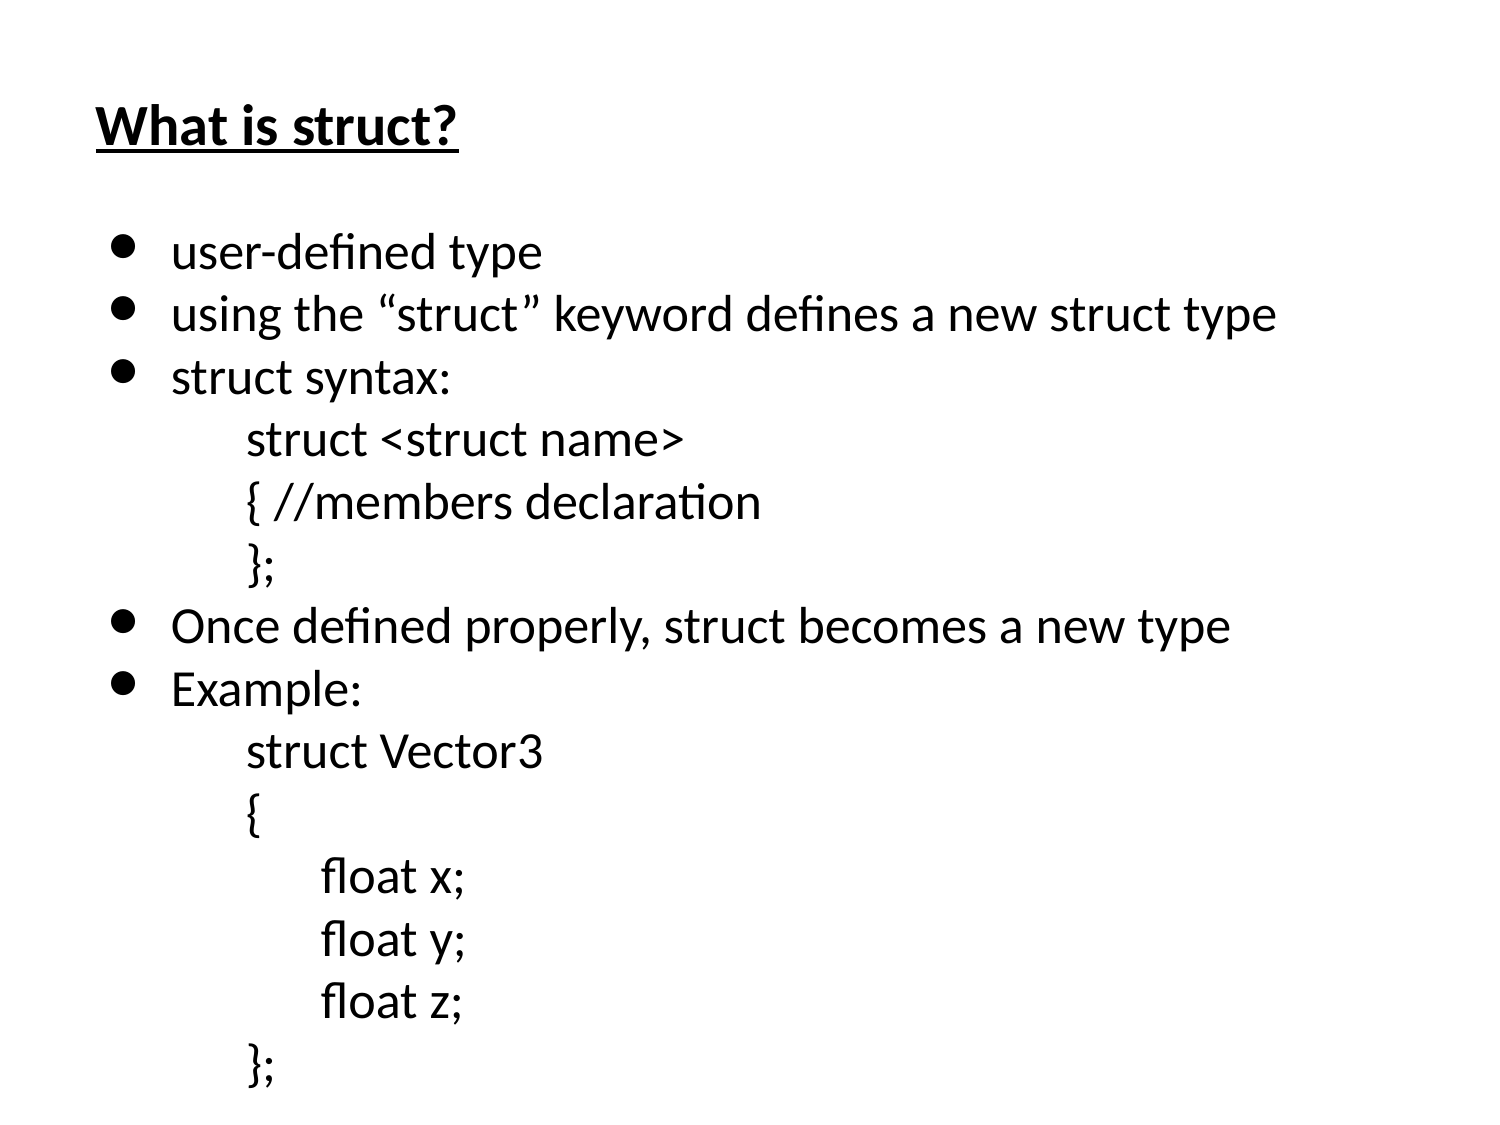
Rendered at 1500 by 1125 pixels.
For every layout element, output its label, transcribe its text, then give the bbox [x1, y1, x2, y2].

text_box What is struct? [80, 79, 1449, 194]
text_box user-defined type using the “struct” keyword defines a new struct type struct syntax: struct <struct name> { //members declaration }; Once defined properly, struct becomes a new type Example: struct Vector3 { float x; float y; float z; }; [80, 209, 1449, 1125]
